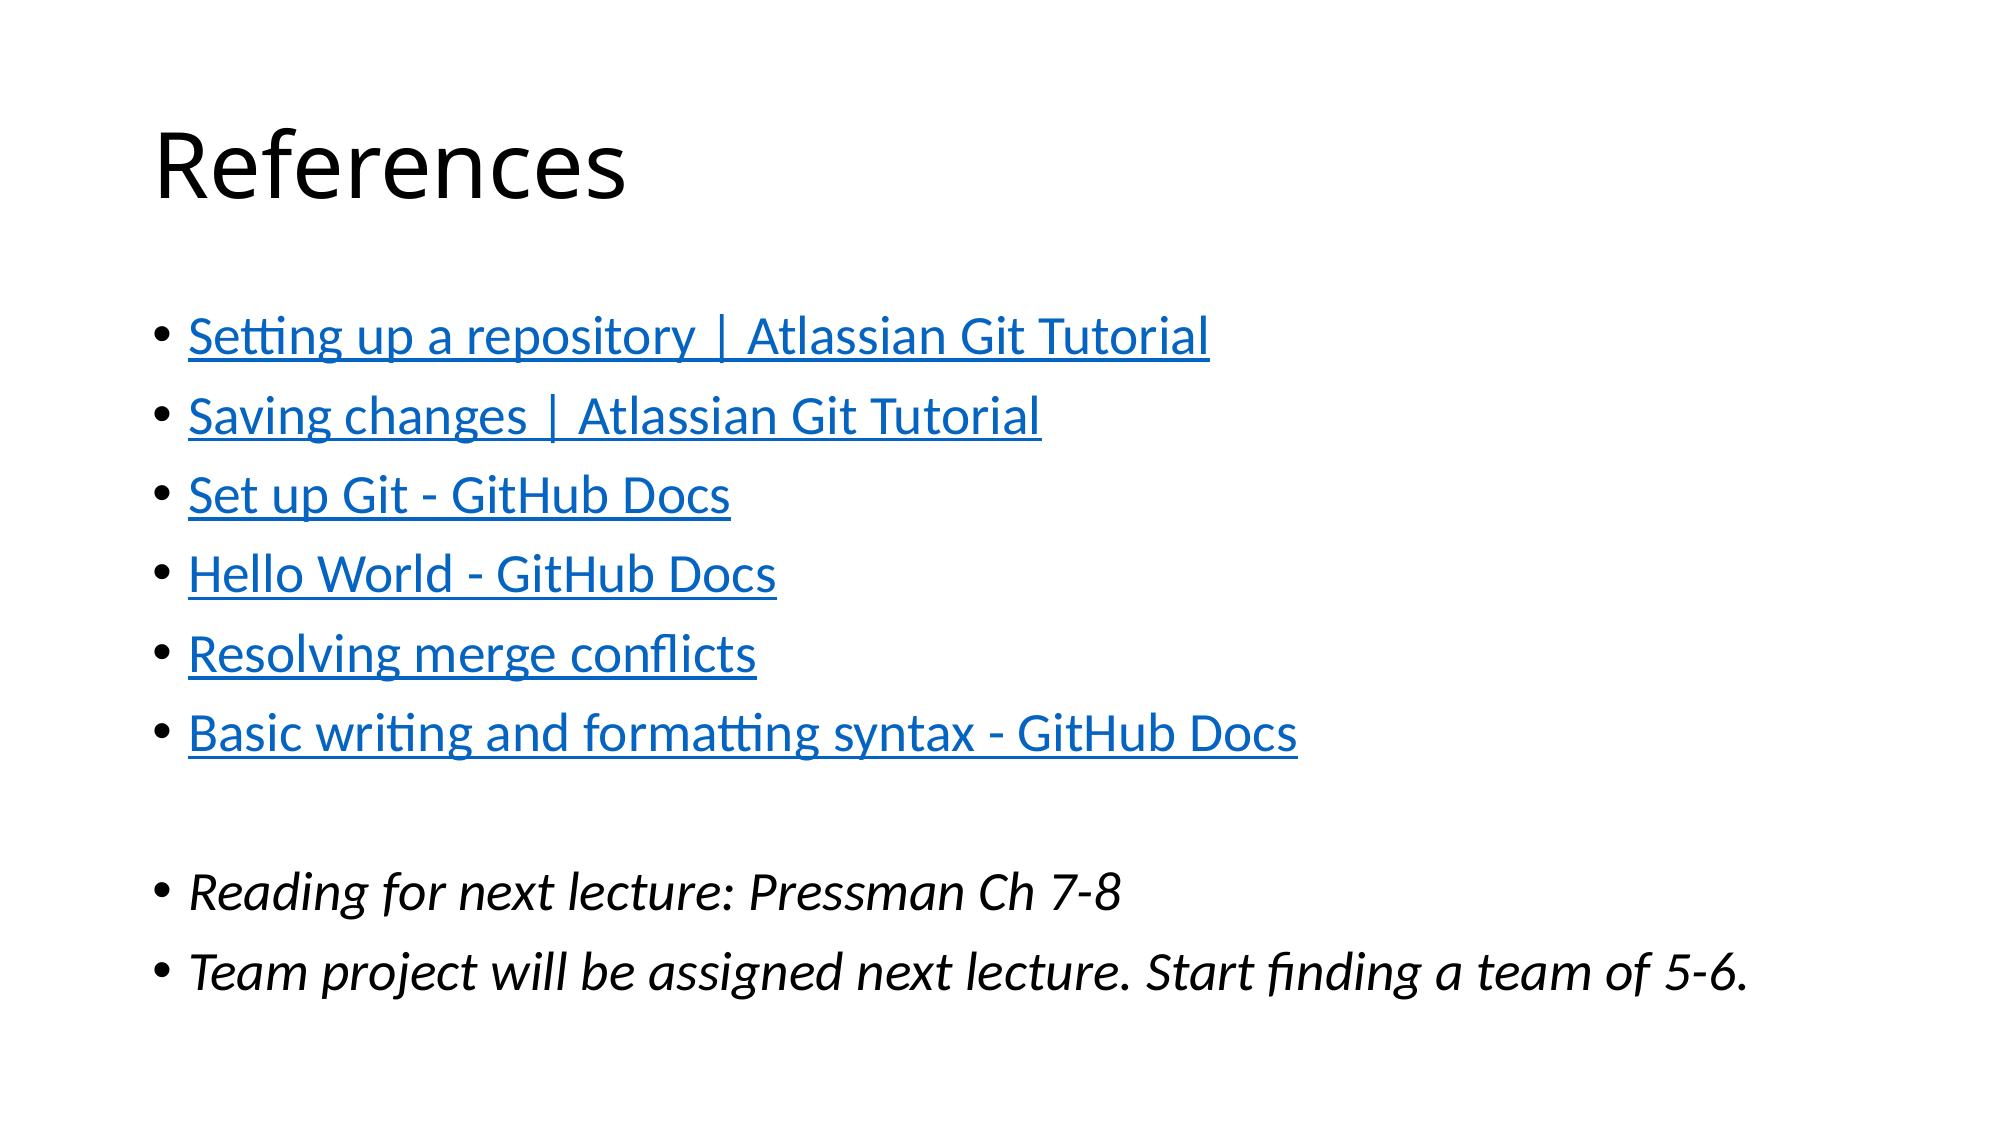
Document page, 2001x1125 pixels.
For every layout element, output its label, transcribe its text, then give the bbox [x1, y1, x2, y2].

title References [137, 59, 1863, 278]
list Setting up a repository | Atlassian Git Tutorial Saving changes | Atlassian Git Tutorial Set up Git - GitHub Docs Hello World - GitHub Docs Resolving merge conflicts Basic writing and formatting syntax - GitHub Docs Reading for next lecture: Pressman Ch 7-8 Team project will be assigned next lecture. Start finding a team of 5-6. [137, 299, 1863, 1014]
